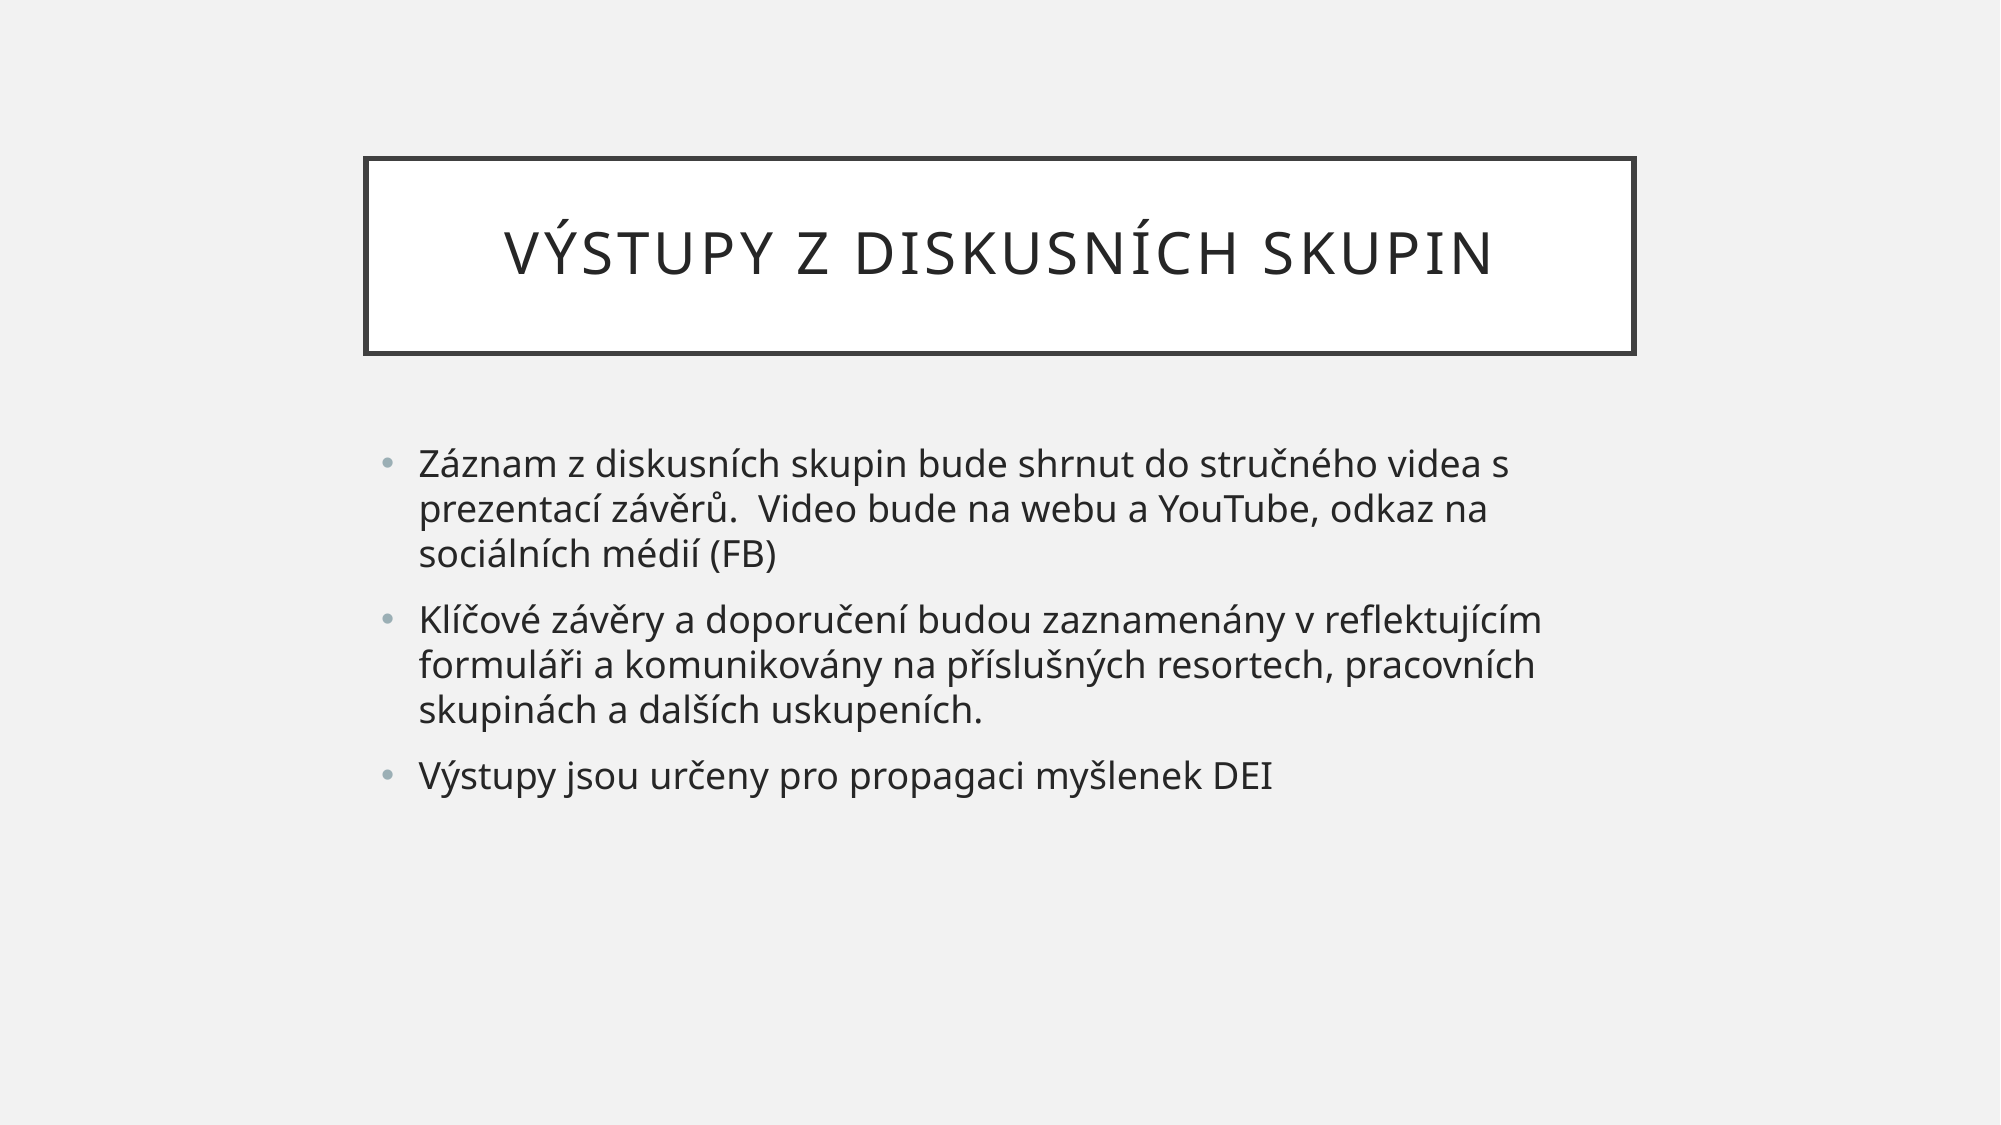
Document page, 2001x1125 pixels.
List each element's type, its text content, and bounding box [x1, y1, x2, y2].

title Výstupy z diskusních skupin [363, 156, 1637, 356]
list Záznam z diskusních skupin bude shrnut do stručného videa s prezentací závěrů. Video bude na webu a YouTube, odkaz na sociálních médií (FB) Klíčové závěry a doporučení budou zaznamenány v reflektujícím formuláři a komunikovány na příslušných resortech, pracovních skupinách a dalších uskupeních. Výstupy jsou určeny pro propagaci myšlenek DEI [366, 432, 1634, 942]
